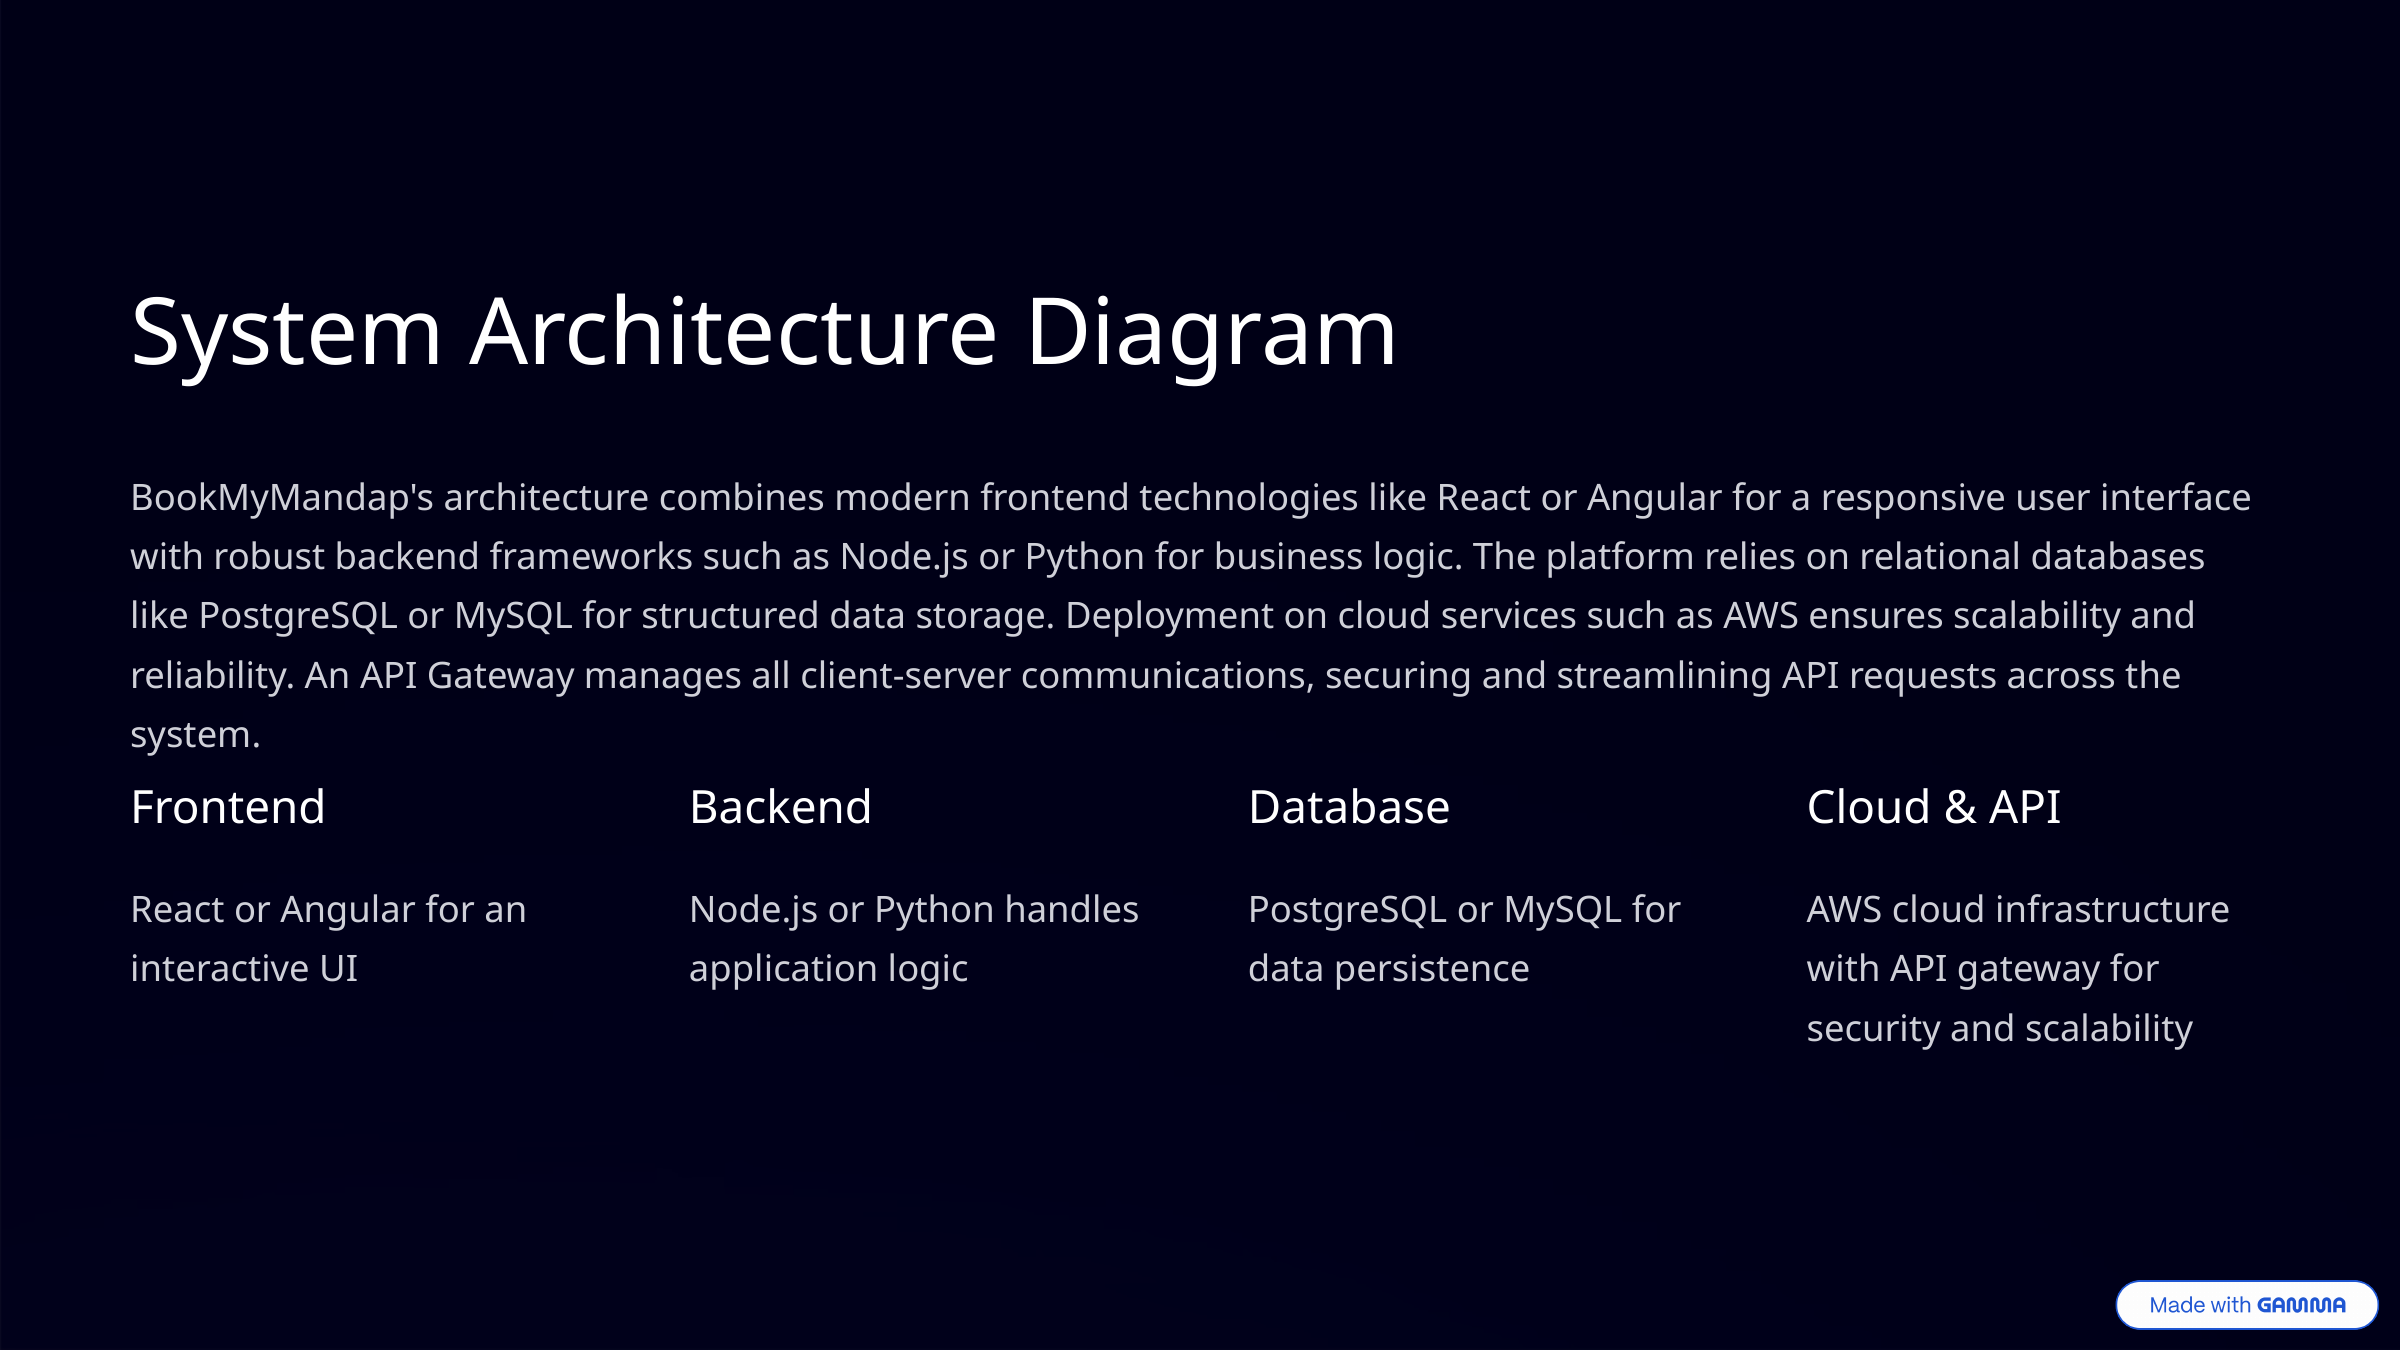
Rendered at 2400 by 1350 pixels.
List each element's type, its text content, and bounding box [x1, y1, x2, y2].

text_box Node.js or Python handles application logic [688, 870, 1156, 990]
picture [2106, 1271, 2389, 1339]
text_box BookMyMandap's architecture combines modern frontend technologies like React or Angular for a responsive user interface with robust backend frameworks such as Node.js or Python for business logic. The platform relies on relational databases like PostgreSQL or MySQL for structured data storage. Deployment on cloud services such as AWS ensures scalability and reliability. An API Gateway manages all client-server communications, securing and streamlining API requests across the system. [130, 457, 2270, 697]
text_box Database [1247, 775, 1713, 834]
text_box AWS cloud infrastructure with API gateway for security and scalability [1806, 870, 2274, 1050]
text_box Cloud & API [1806, 775, 2272, 834]
text_box PostgreSQL or MySQL for data persistence [1247, 870, 1715, 990]
text_box React or Angular for an interactive UI [130, 870, 597, 990]
text_box Frontend [130, 775, 596, 834]
text_box Backend [688, 775, 1155, 834]
text_box System Architecture Diagram [130, 267, 1350, 384]
